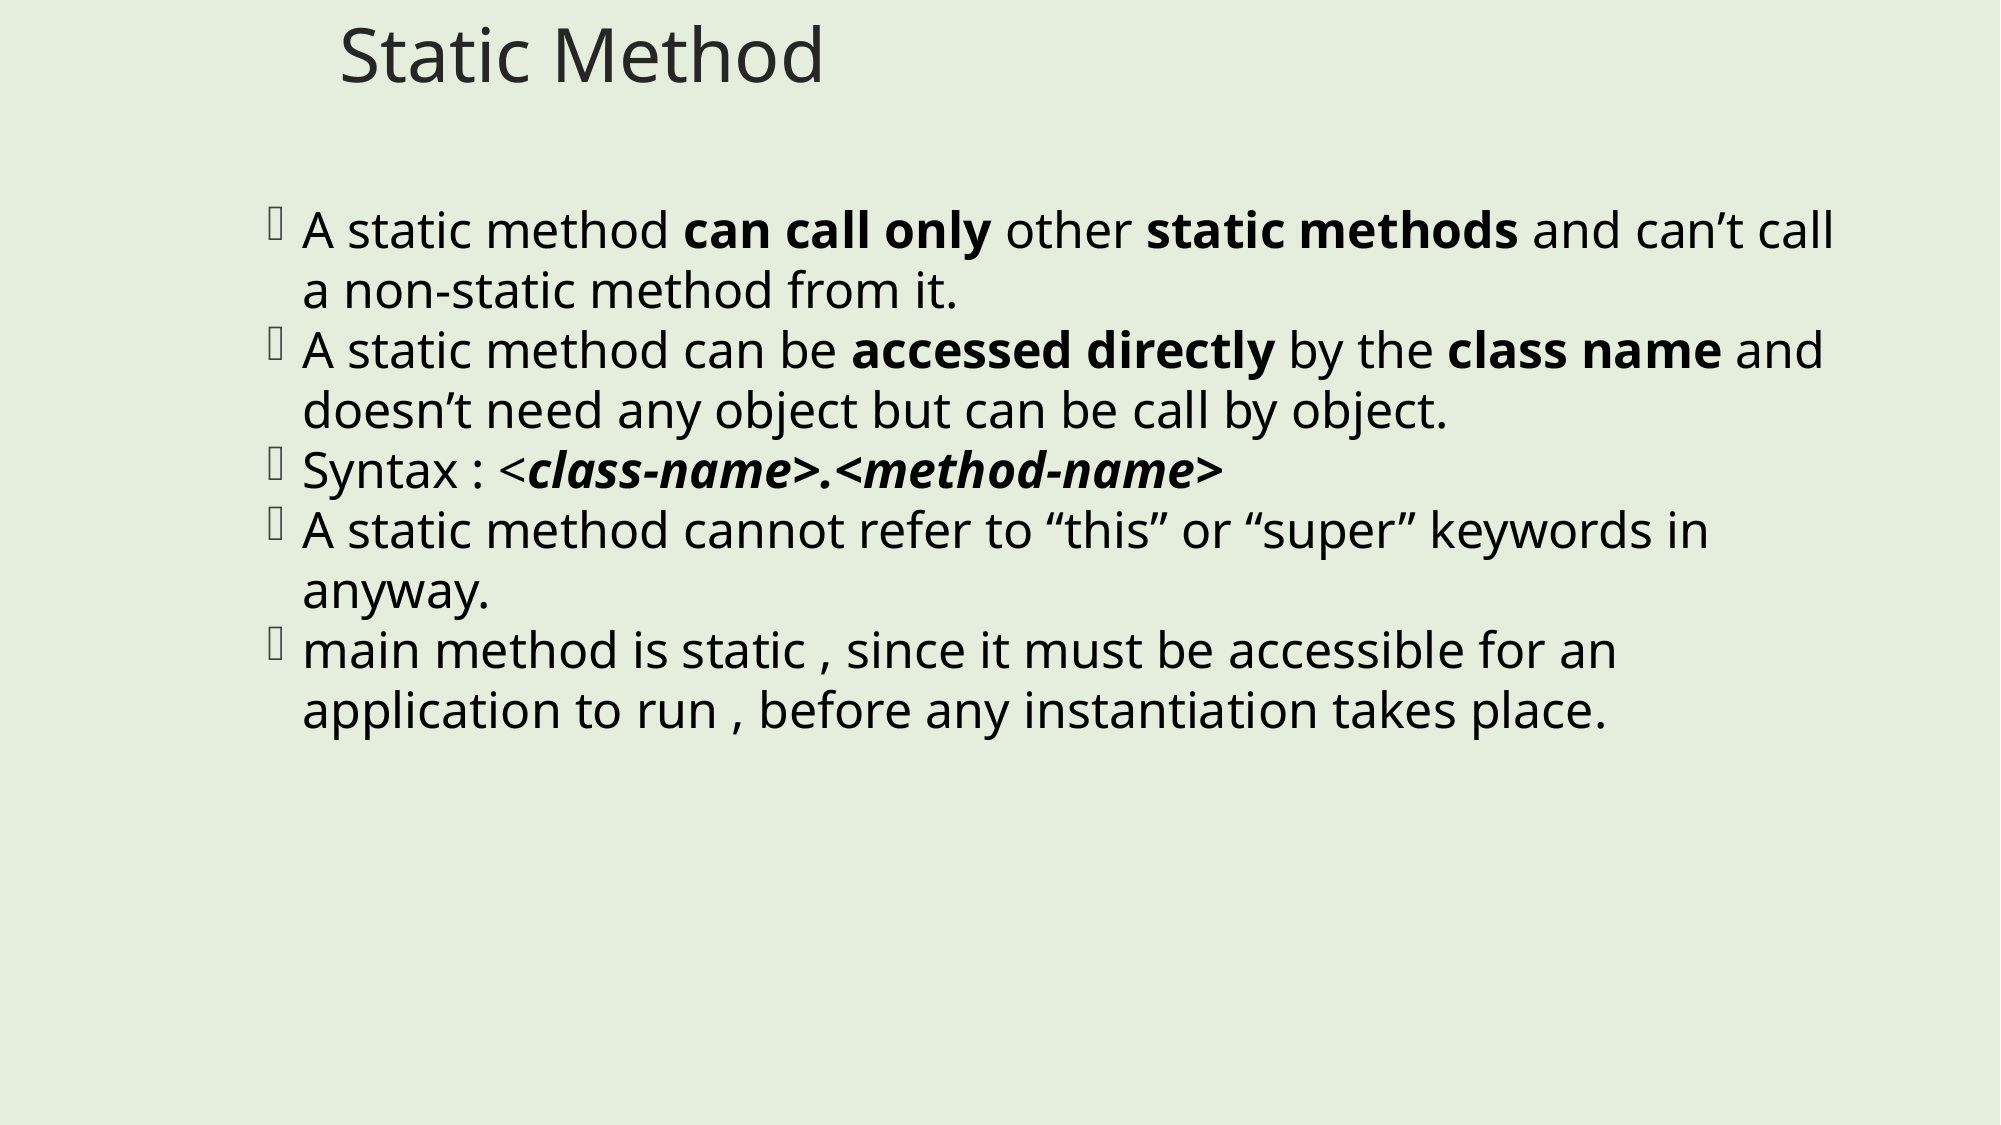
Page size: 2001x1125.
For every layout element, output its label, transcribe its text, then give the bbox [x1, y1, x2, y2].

text_box Static Method [324, 0, 1675, 113]
text_box A static method can call only other static methods and can’t call a non-static method from it. A static method can be accessed directly by the class name and doesn’t need any object but can be call by object. Syntax : <class-name>.<method-name> A static method cannot refer to “this” or “super” keywords in anyway. main method is static , since it must be accessible for an application to run , before any instantiation takes place. [252, 190, 1865, 954]
